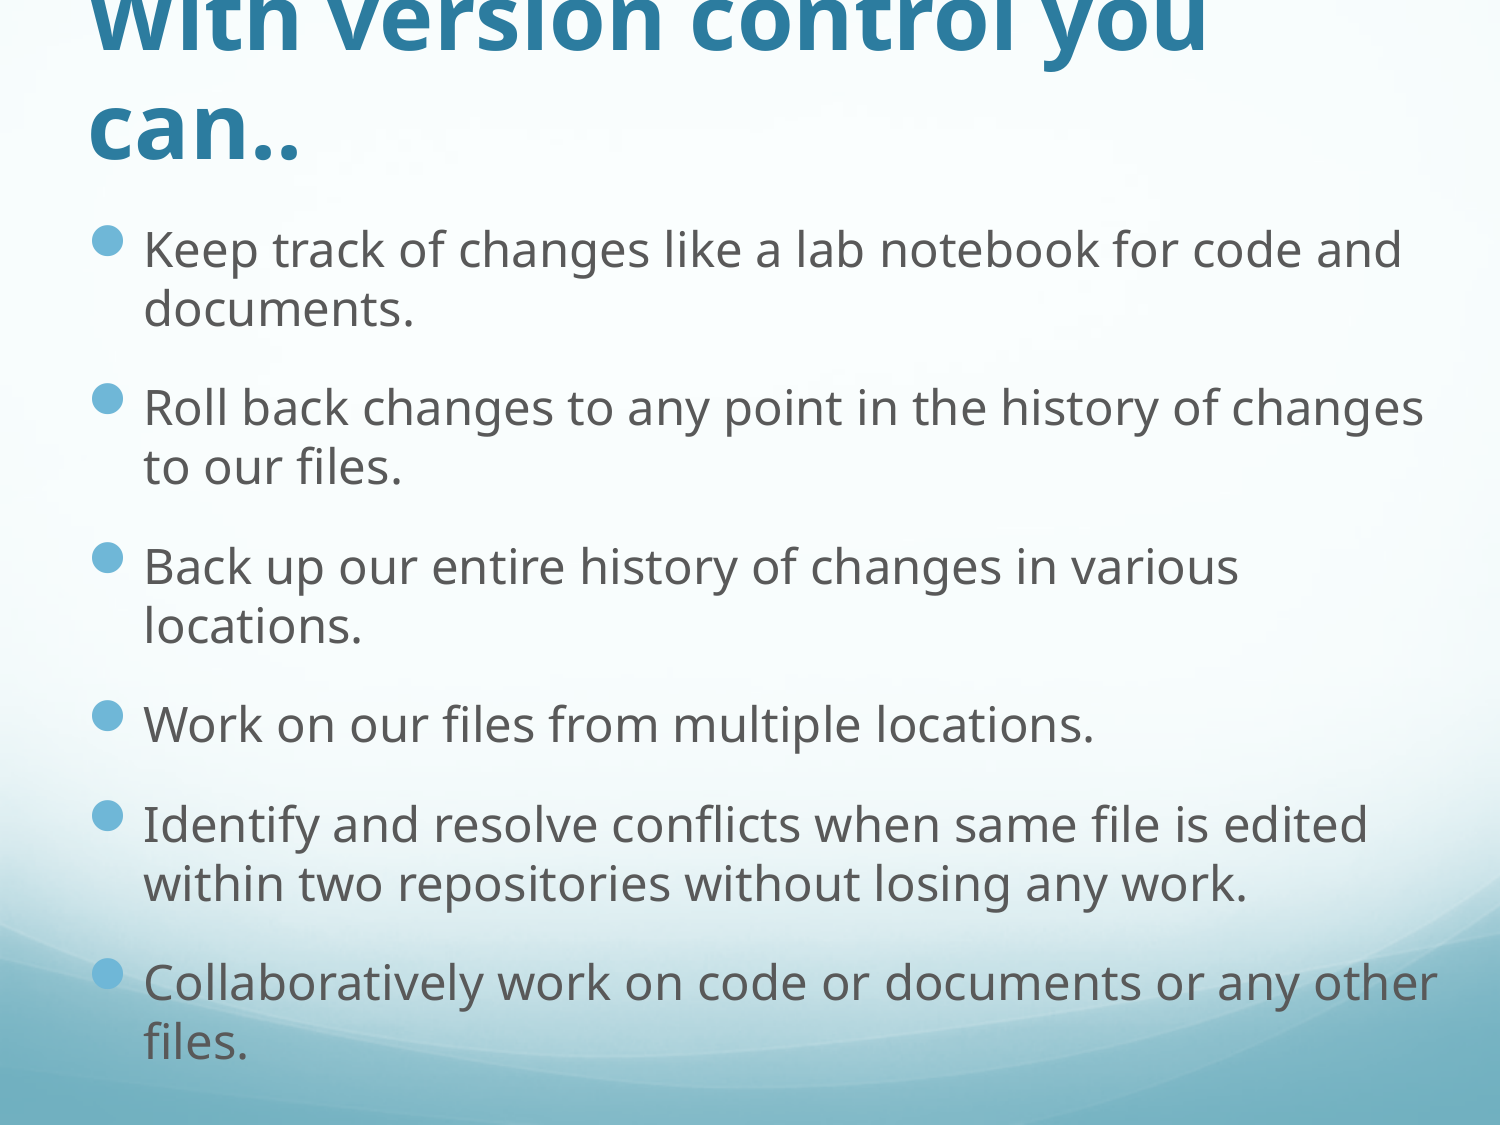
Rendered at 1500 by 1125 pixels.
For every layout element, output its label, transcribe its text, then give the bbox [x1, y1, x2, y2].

title With version control you can.. [72, 30, 1461, 186]
list Keep track of changes like a lab notebook for code and documents. Roll back changes to any point in the history of changes to our files. Back up our entire history of changes in various locations. Work on our files from multiple locations. Identify and resolve conflicts when same file is edited within two repositories without losing any work. Collaboratively work on code or documents or any other files. [72, 210, 1461, 1080]
